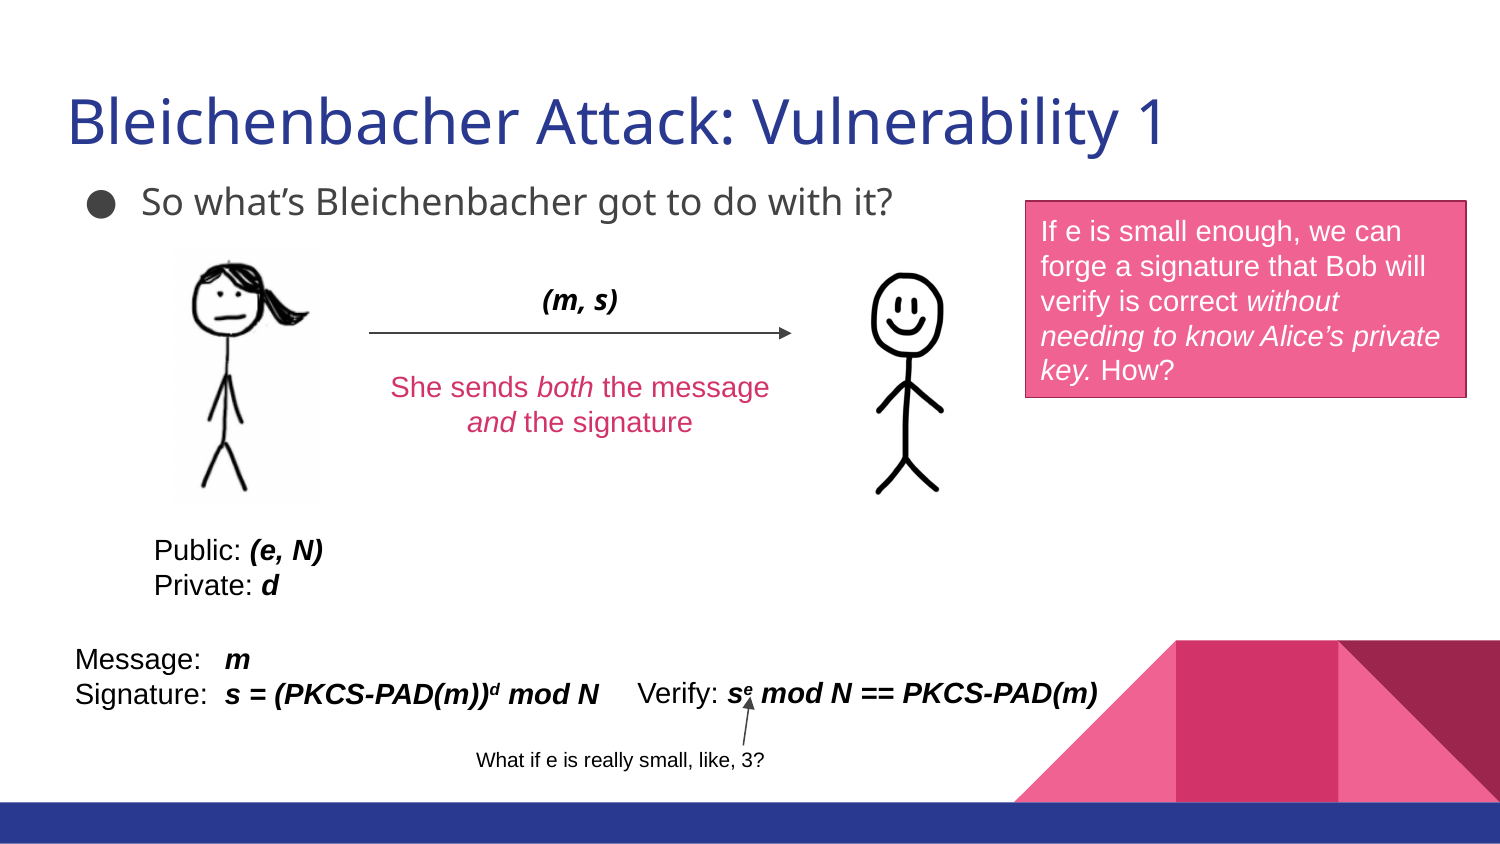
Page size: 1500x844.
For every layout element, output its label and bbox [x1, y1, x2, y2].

picture [841, 263, 981, 508]
text_box [363, 352, 797, 418]
picture [172, 247, 319, 507]
list [51, 156, 1449, 704]
text_box [1025, 200, 1467, 398]
text_box [368, 266, 792, 334]
text_box [59, 625, 1137, 840]
title [51, 67, 1449, 156]
text_box [138, 516, 352, 616]
